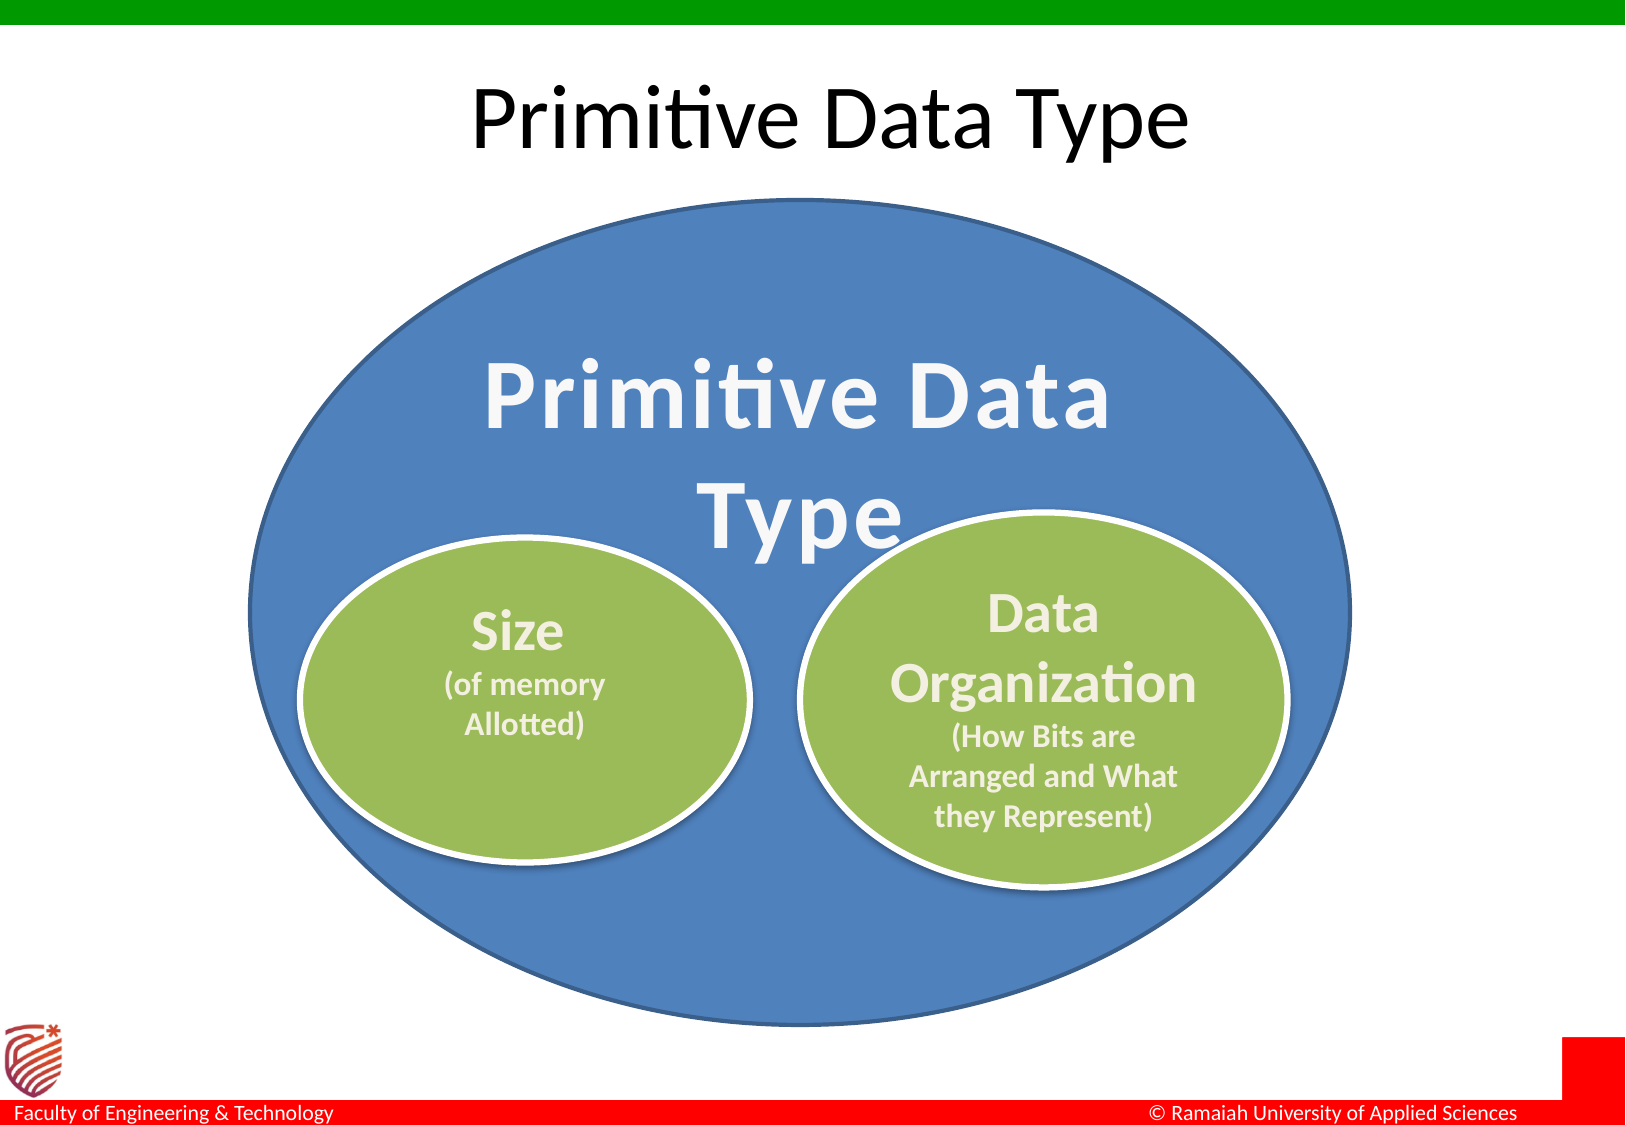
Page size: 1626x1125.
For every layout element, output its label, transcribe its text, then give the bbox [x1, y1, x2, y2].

text_box Size (of memory Allotted) [296, 534, 754, 866]
text_box Primitive Data Type [247, 197, 1353, 1028]
picture [0, 1013, 69, 1100]
text_box Data Organization (How Bits are Arranged and What they Represent) [796, 509, 1291, 891]
title Primitive Data Type [99, 50, 1563, 233]
